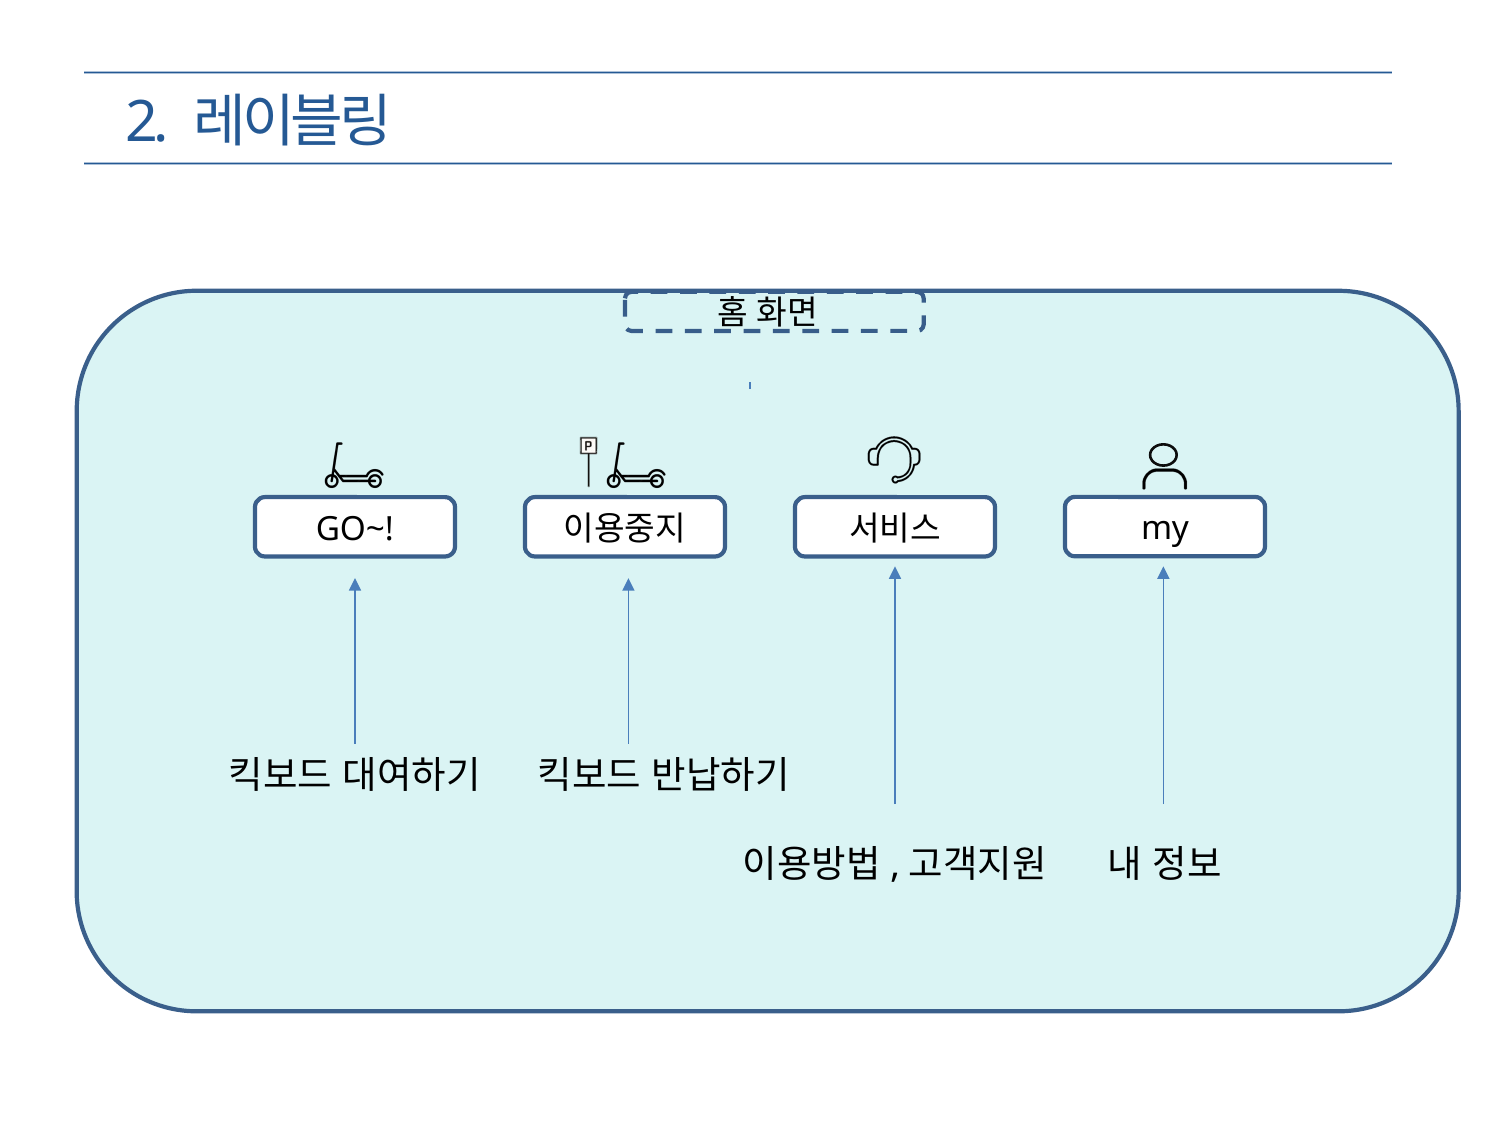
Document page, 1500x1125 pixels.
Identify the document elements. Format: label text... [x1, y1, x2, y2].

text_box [83, 160, 1392, 166]
text_box 킥보드 반납하기 [522, 743, 805, 804]
text_box [622, 289, 926, 334]
text_box [39, 82, 1461, 1067]
text_box my [1062, 494, 1268, 559]
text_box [83, 69, 1392, 75]
picture [1126, 434, 1204, 500]
picture [323, 434, 387, 490]
text_box 2. 레이블링 [110, 84, 1316, 159]
text_box GO~! [252, 494, 458, 559]
text_box 내 정보 [1093, 832, 1237, 893]
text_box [572, 434, 669, 490]
text_box 이용중지 [522, 494, 728, 559]
text_box 킥보드 대여하기 [214, 743, 496, 804]
picture [852, 426, 938, 492]
text_box 이용방법,고객지원 [728, 832, 1062, 893]
text_box 서비스 [792, 494, 998, 559]
text_box 홈 화면 [74, 288, 1461, 1014]
